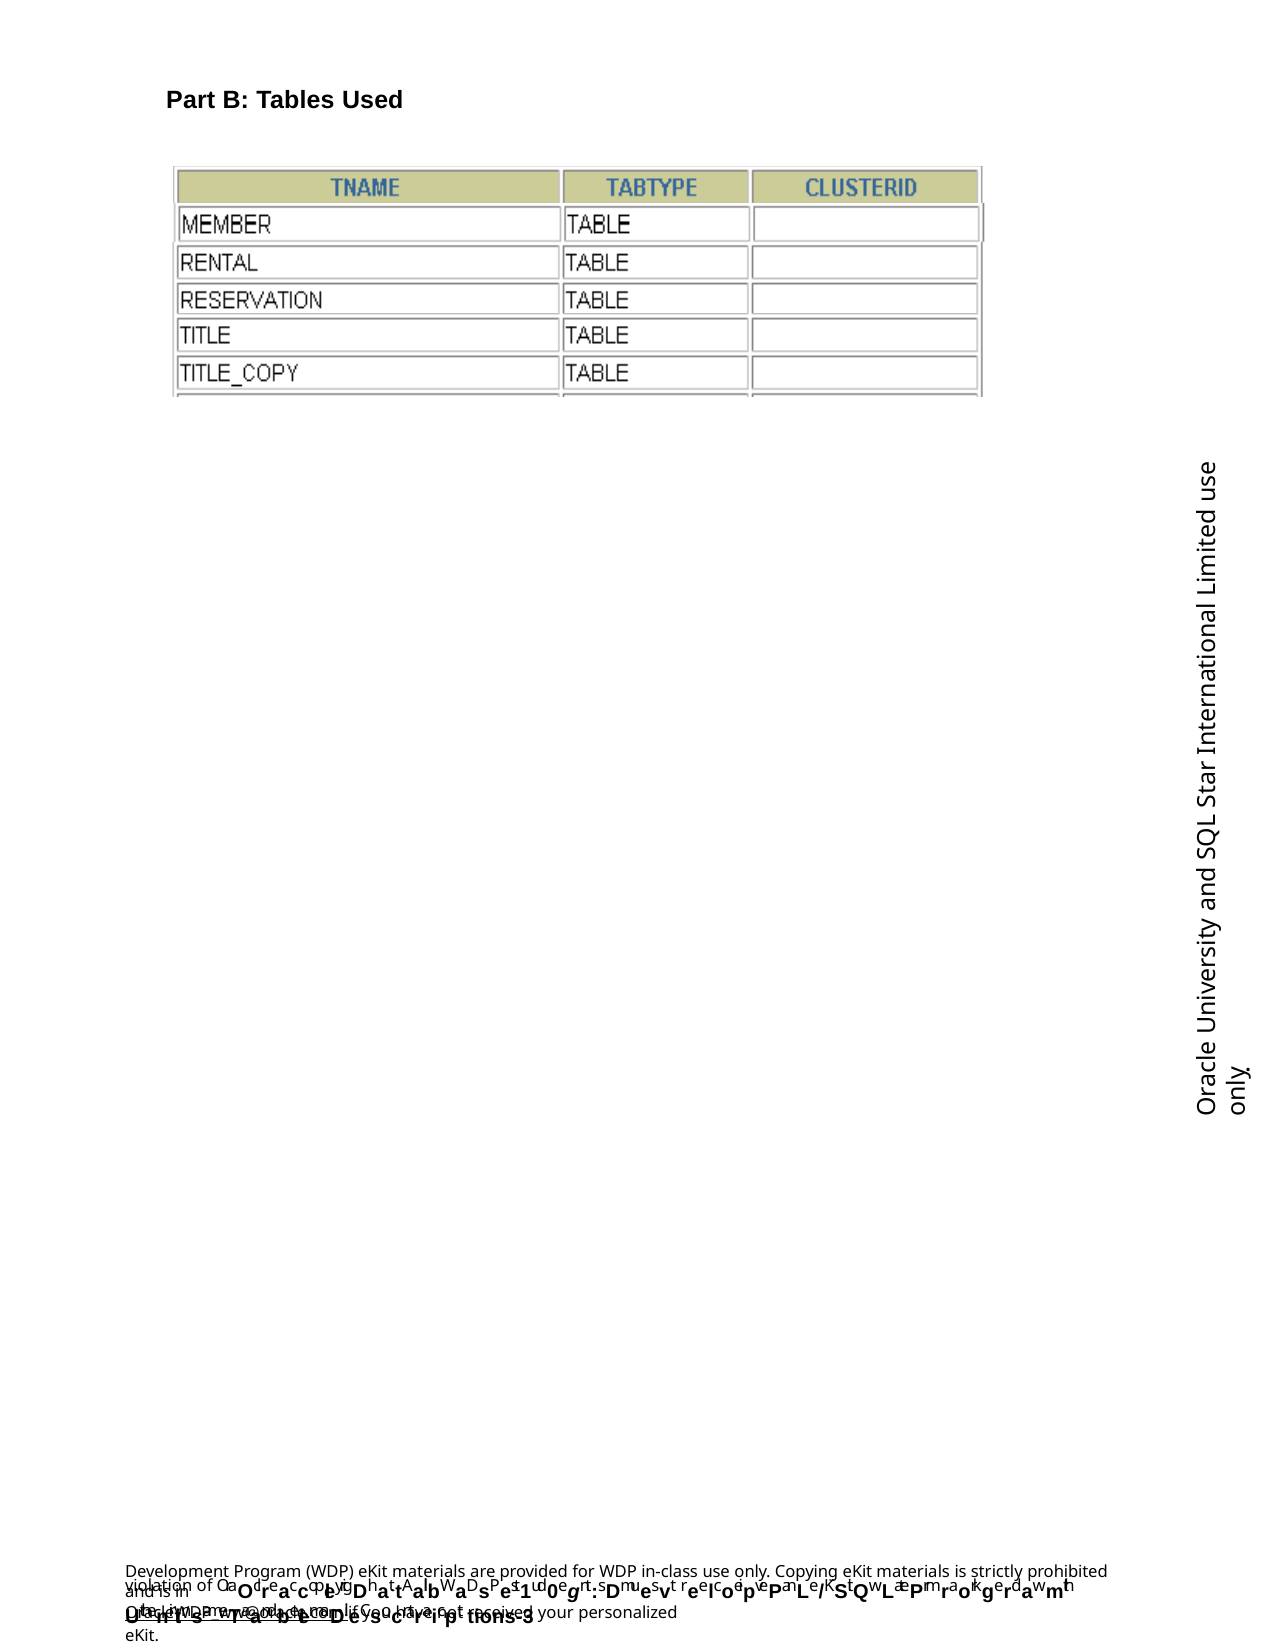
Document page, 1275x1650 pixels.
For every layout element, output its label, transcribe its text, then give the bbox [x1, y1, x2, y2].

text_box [168, 165, 986, 398]
text_box Development Program (WDP) eKit materials are provided for WDP in-class use only. Copying eKit materials is strictly prohibited and is in [122, 1557, 1135, 1601]
text_box Oracle University and SQL Star International Limited use onlyฺ [1189, 428, 1228, 1119]
text_box Part B: Tables Used [164, 80, 409, 114]
text_box OracleWDP_ww@oracle.com if you have not received your personalized eKit. [122, 1598, 700, 1645]
slide_number violation of OraOclreaccopleyrigDhat. tAallbWaDsPest1ud0egnt:s Dmuesvt reelcoeipvePanLe/KSitQwLatePrmraorkgerdawmith UtheniritnsameTaandbelemaDil.eCsocntraicpt tions-3 [122, 1578, 1076, 1650]
